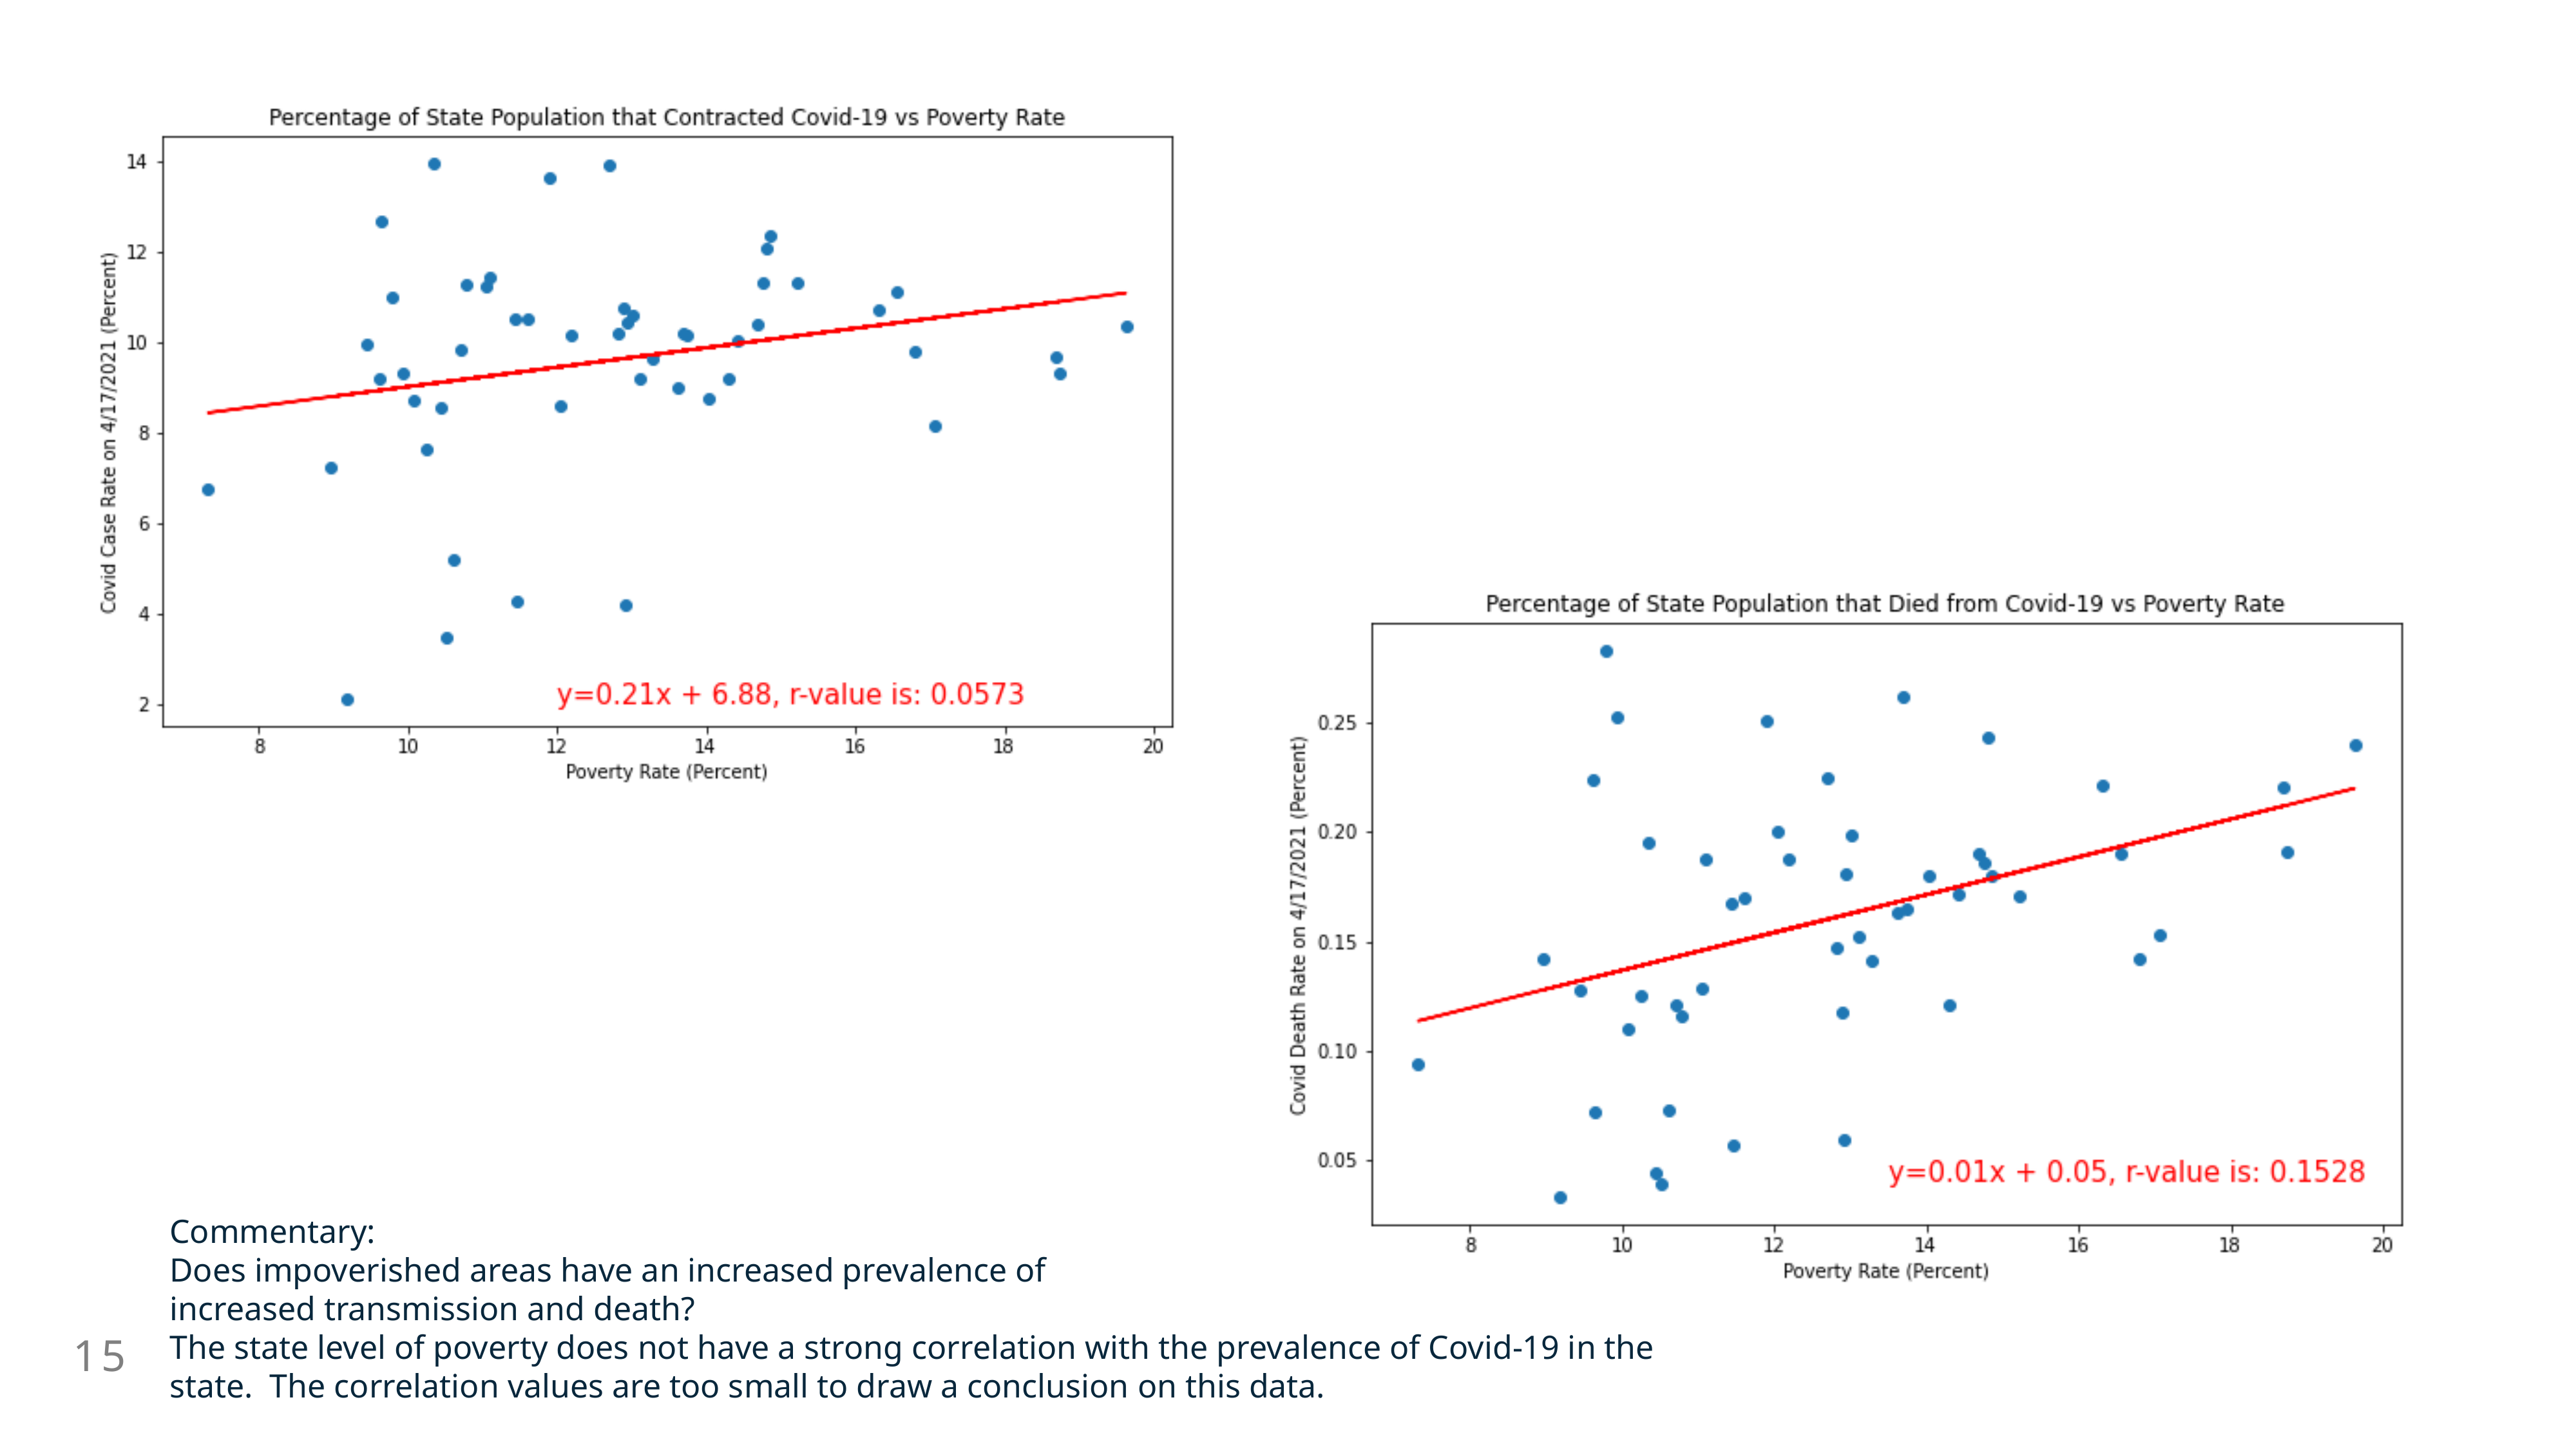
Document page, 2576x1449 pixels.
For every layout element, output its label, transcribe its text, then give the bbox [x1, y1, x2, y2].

picture [0, 43, 2535, 1325]
text_box Commentary: Does impoverished areas have an increased prevalence of increased transmission and death? The state level of poverty does not have a strong correlation with the prevalence of Covid-19 in the state. The correlation values are too small to draw a conclusion on this data. [160, 1206, 1669, 1409]
